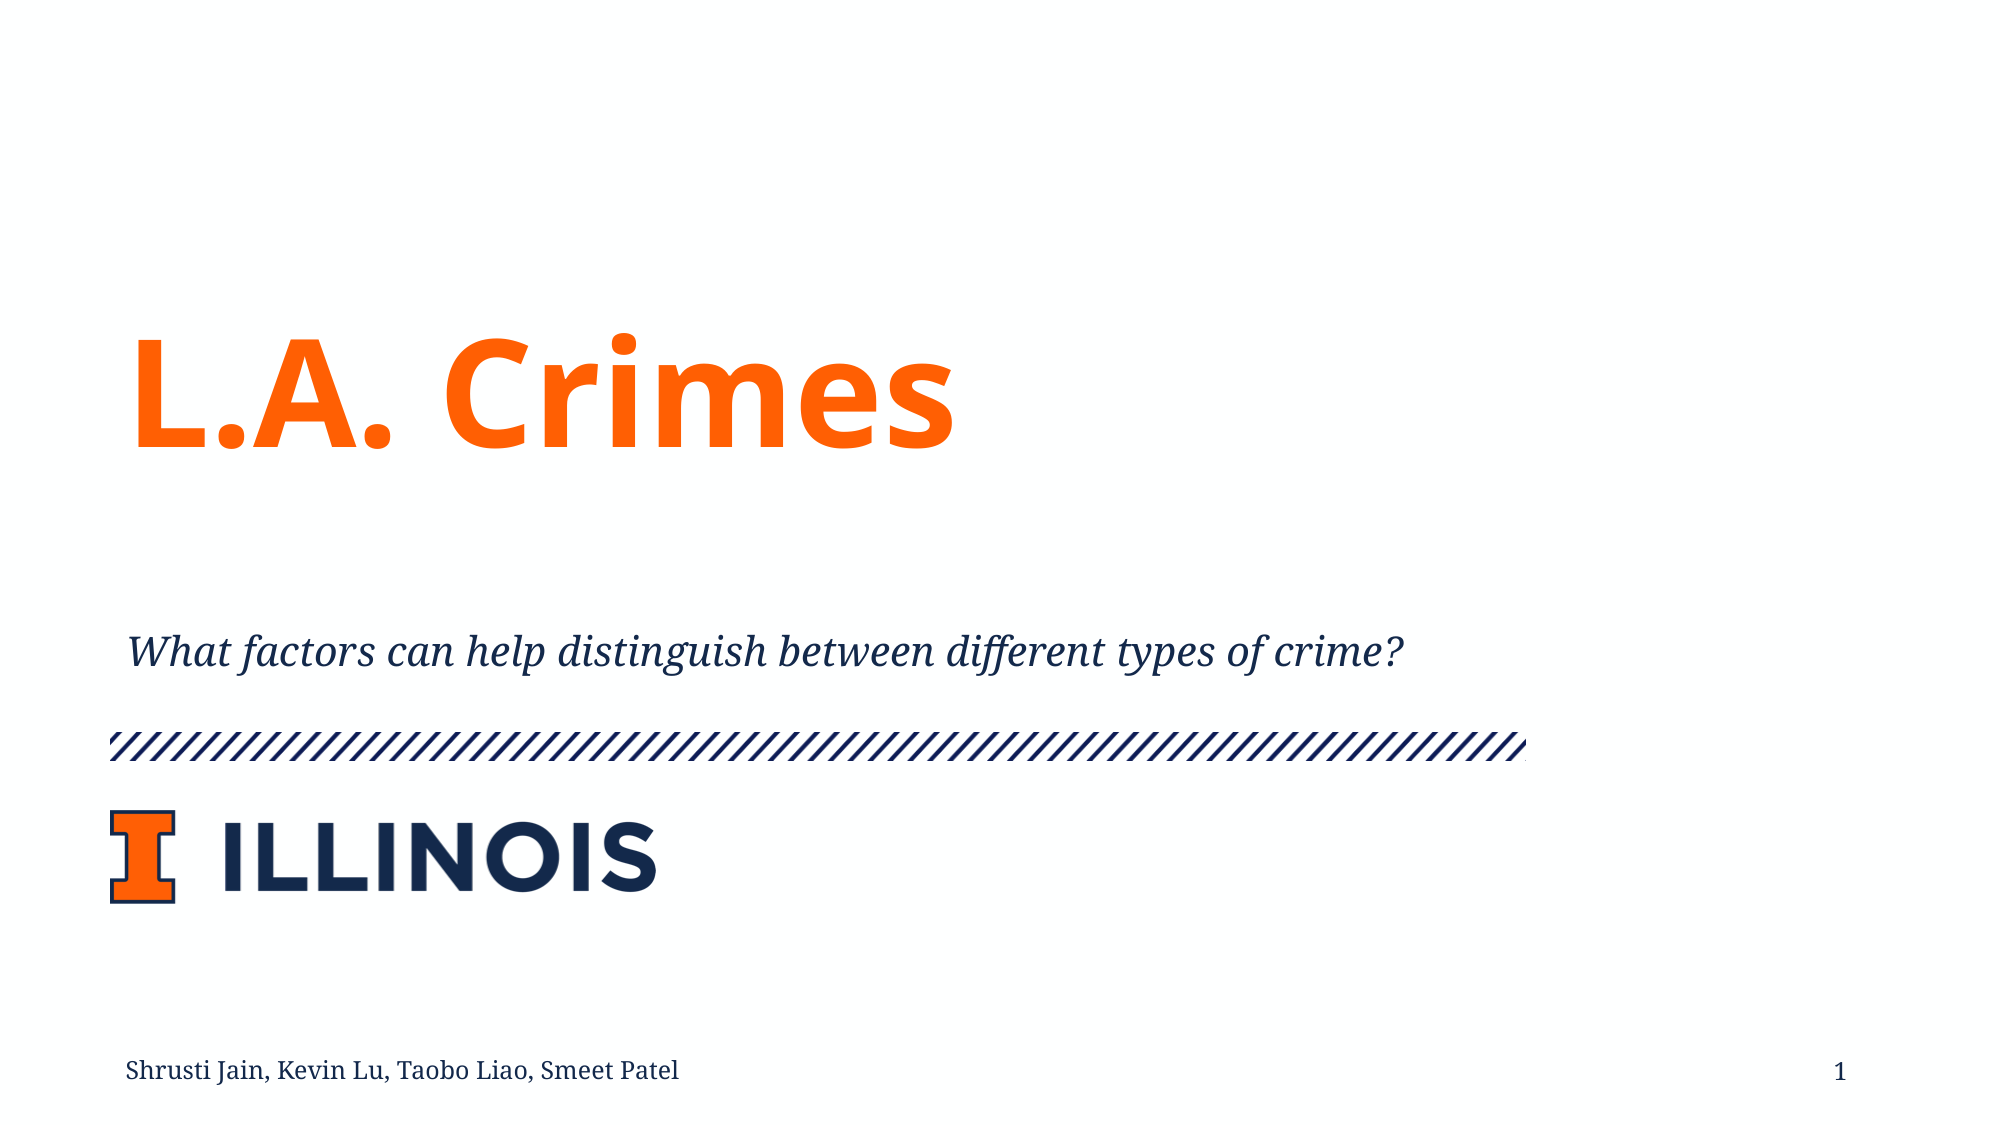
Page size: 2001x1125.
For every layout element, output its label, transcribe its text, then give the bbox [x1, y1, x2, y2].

list Shrusti Jain, Kevin Lu, Taobo Liao, Smeet Patel [110, 1050, 755, 1095]
title L.A. Crimes [110, 235, 1526, 563]
picture [110, 810, 656, 904]
picture [110, 732, 1526, 761]
slide_number ‹#› [1412, 1042, 1863, 1103]
subtitle What factors can help distinguish between different types of crime? [110, 623, 1526, 684]
